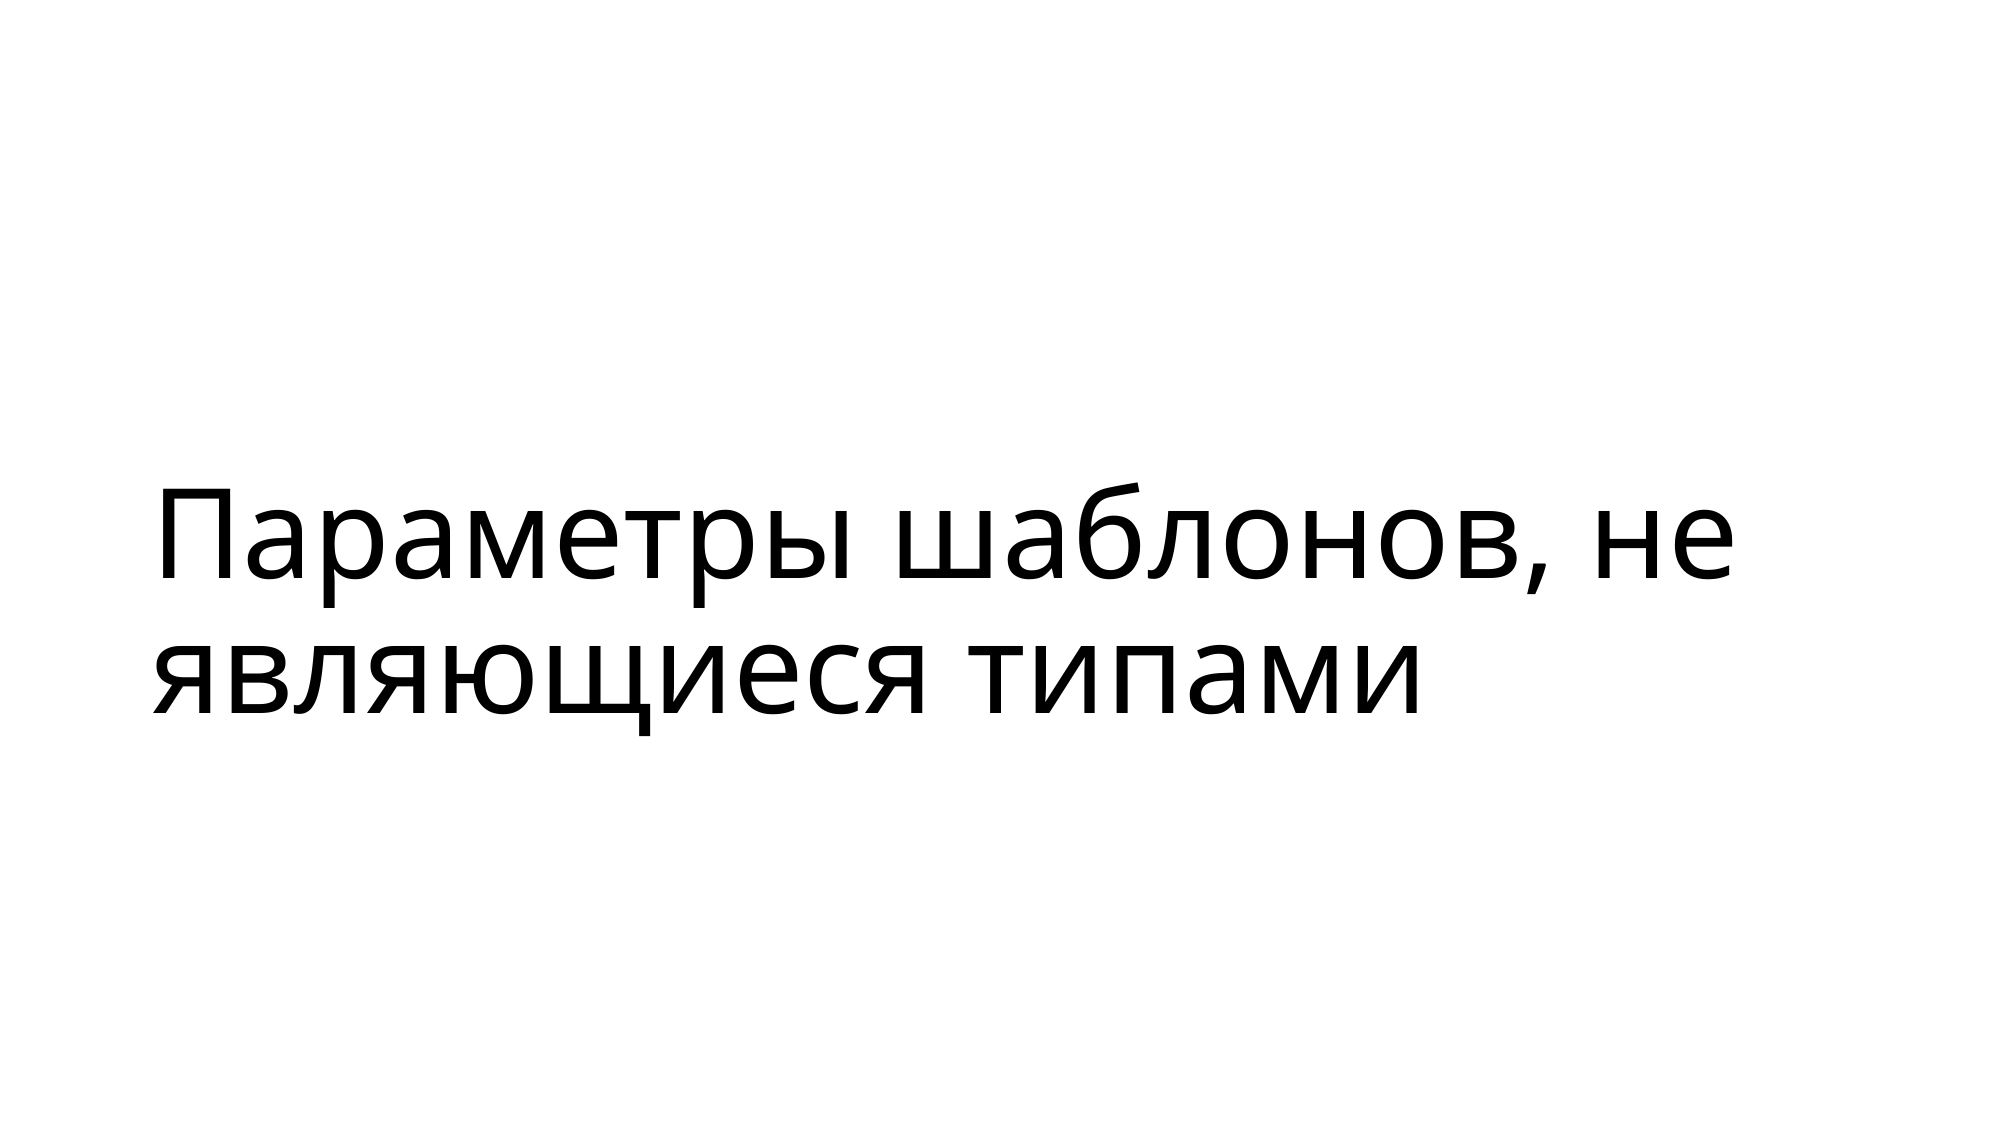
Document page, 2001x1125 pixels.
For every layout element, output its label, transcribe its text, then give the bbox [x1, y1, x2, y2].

title Параметры шаблонов, не являющиеся типами [136, 280, 1862, 749]
